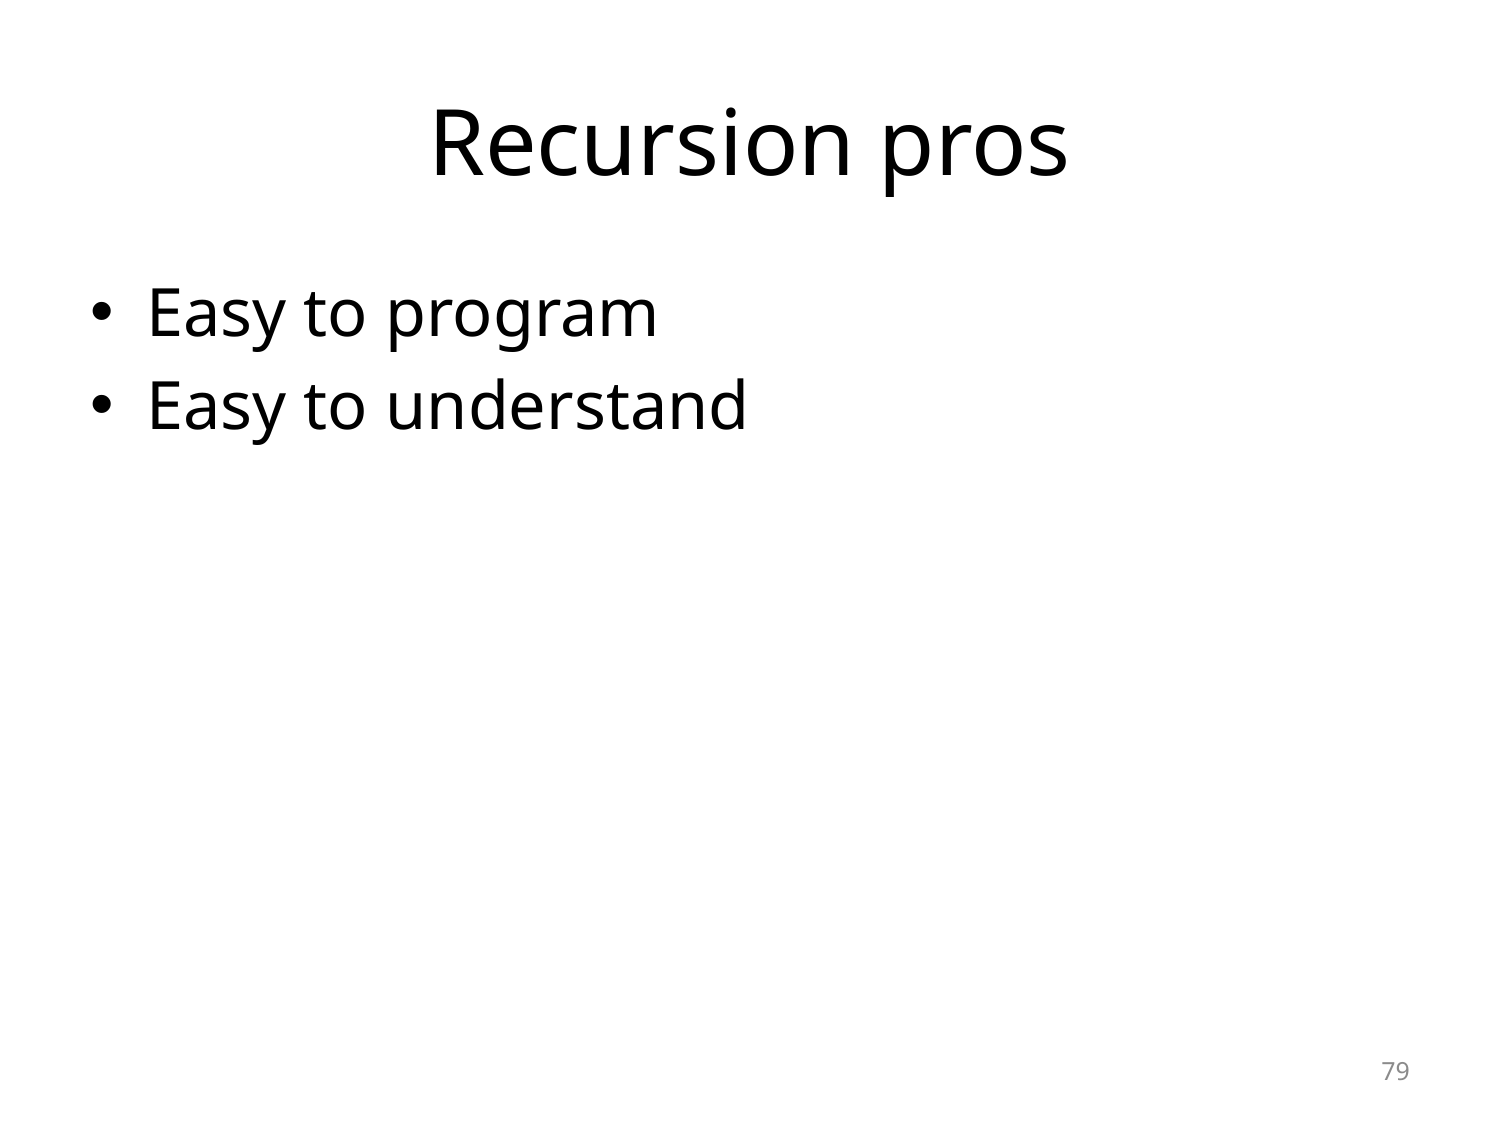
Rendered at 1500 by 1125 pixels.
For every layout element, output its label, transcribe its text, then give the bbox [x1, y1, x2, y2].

slide_number 79 [1074, 1042, 1425, 1103]
list Easy to program Easy to understand [75, 262, 1425, 1005]
title Recursion pros [75, 45, 1425, 233]
